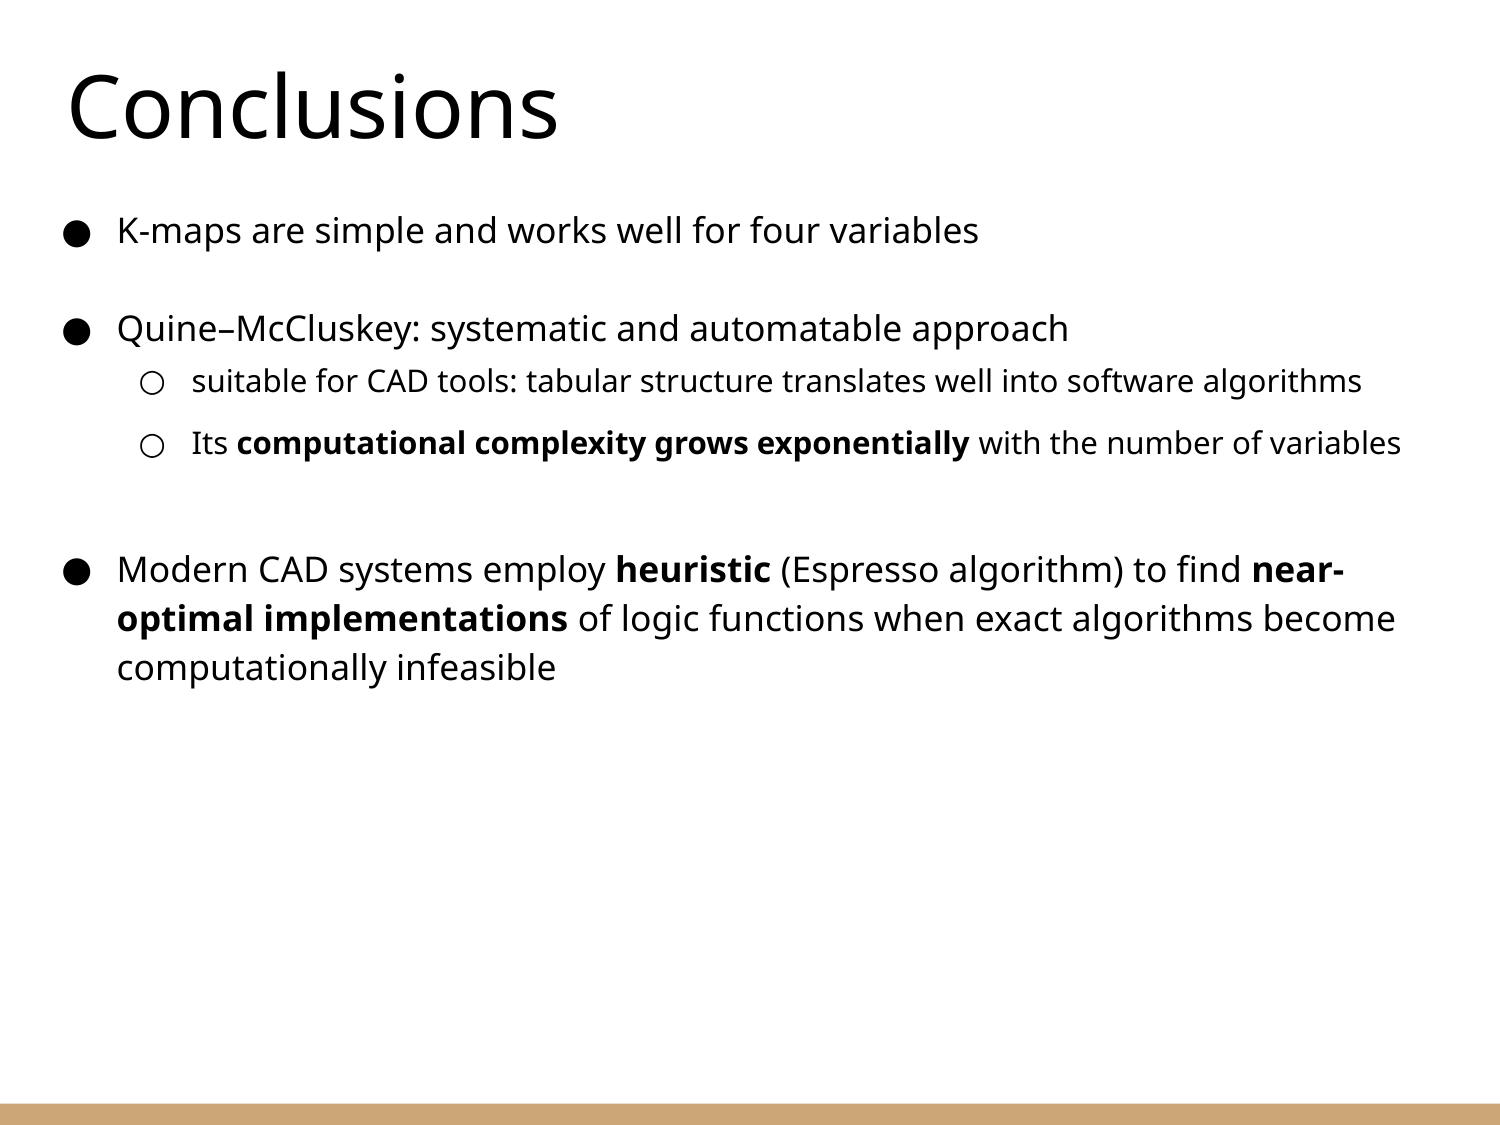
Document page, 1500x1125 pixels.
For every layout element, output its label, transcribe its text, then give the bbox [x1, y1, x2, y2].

title Conclusions [51, 69, 1449, 172]
list K-maps are simple and works well for four variables Quine–McCluskey: systematic and automatable approach suitable for CAD tools: tabular structure translates well into software algorithms Its computational complexity grows exponentially with the number of variables Modern CAD systems employ heuristic (Espresso algorithm) to find near-optimal implementations of logic functions when exact algorithms become computationally infeasible [26, 186, 1474, 1058]
